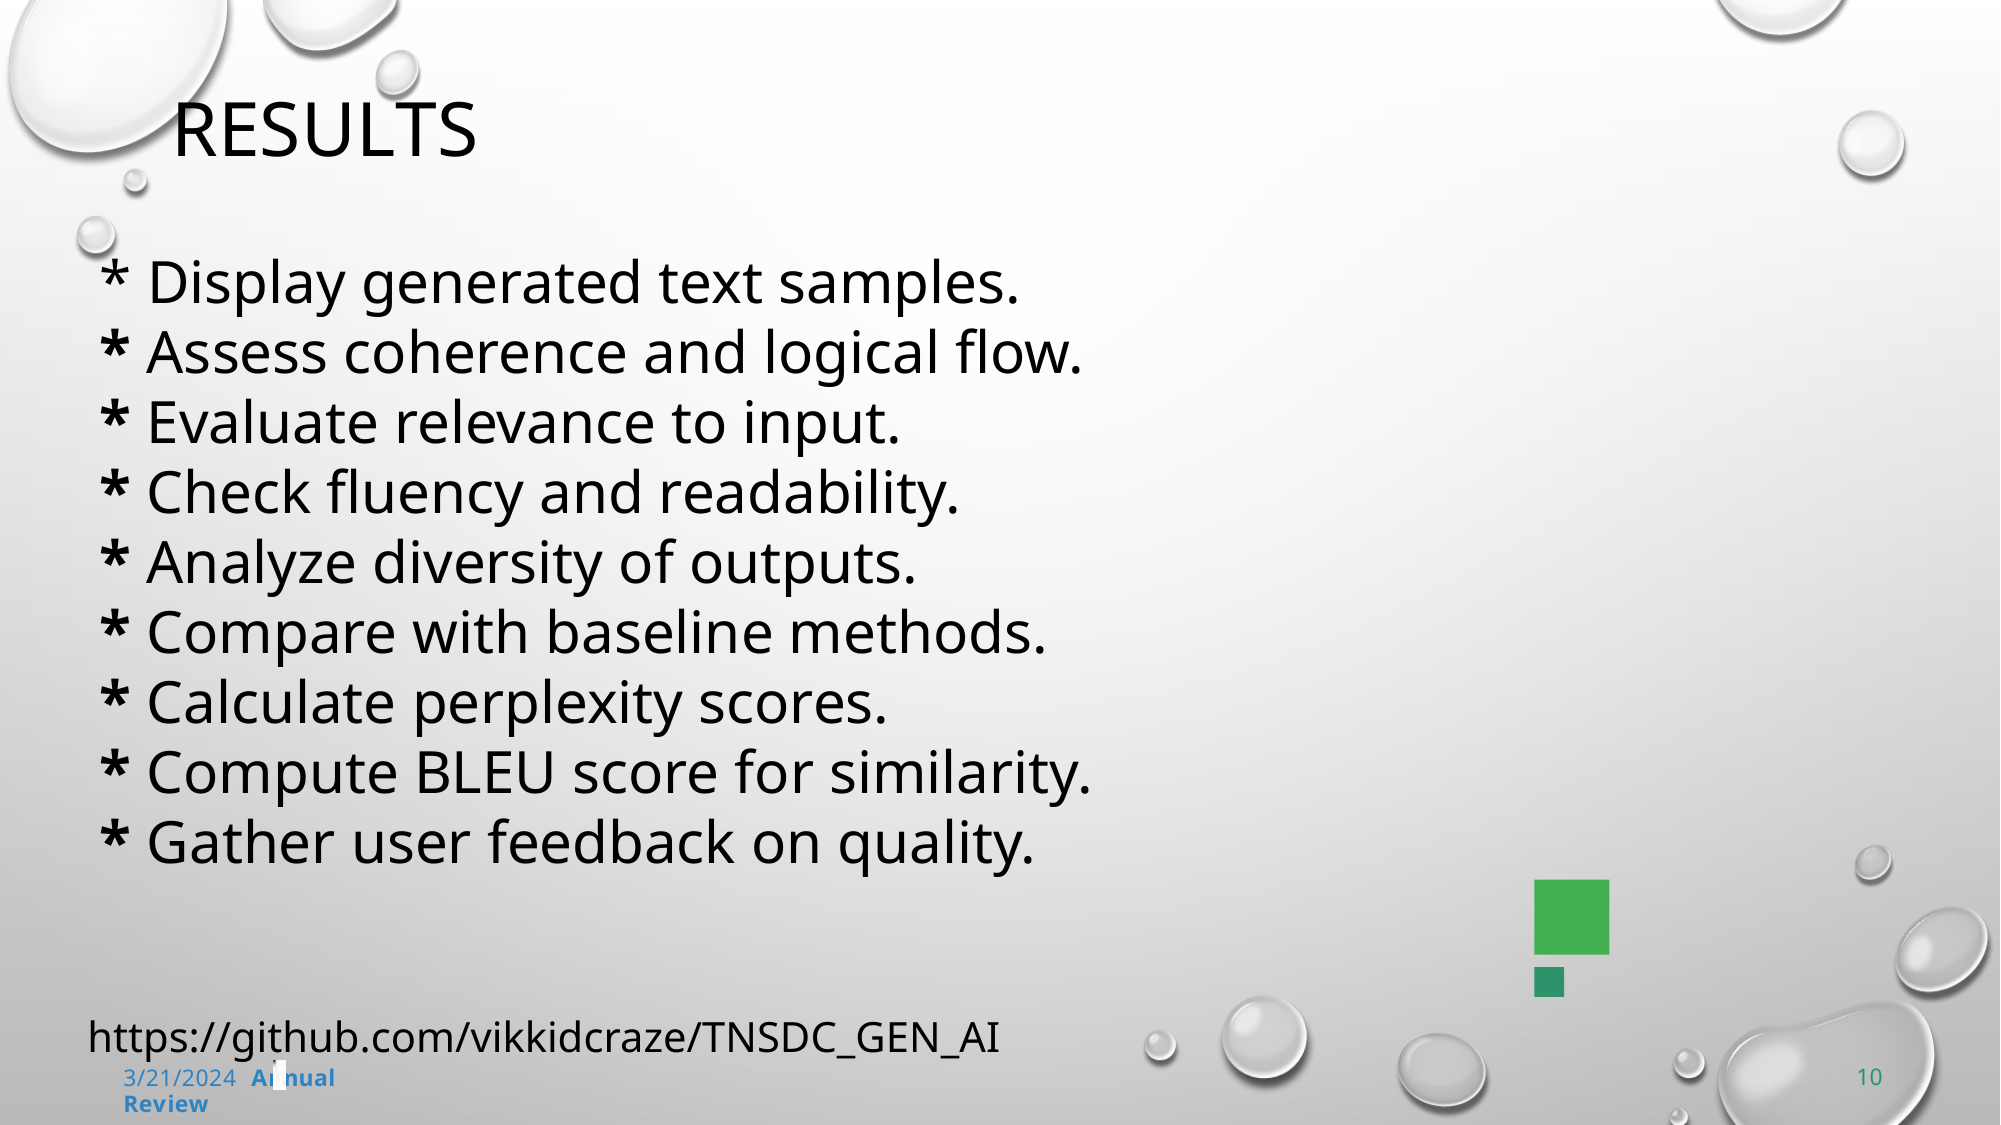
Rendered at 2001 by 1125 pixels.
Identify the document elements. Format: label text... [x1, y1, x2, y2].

text_box * Display generated text samples. * Assess coherence and logical flow. * Evaluate relevance to input. * Check fluency and readability. * Analyze diversity of outputs. * Compare with baseline methods. * Calculate perplexity scores. * Compute BLEU score for similarity. * Gather user feedback on quality. [85, 237, 1475, 883]
text_box [1534, 879, 1610, 955]
text_box https://github.com/vikkidcraze/TNSDC_GEN_AI [85, 1008, 1238, 1061]
title RESULTS [123, 30, 524, 221]
text_box 3/21/2024 Annual Review [123, 1063, 415, 1118]
text_box 10 [1849, 1061, 1888, 1095]
text_box [1534, 967, 1565, 997]
picture [0, 0, 2000, 1125]
